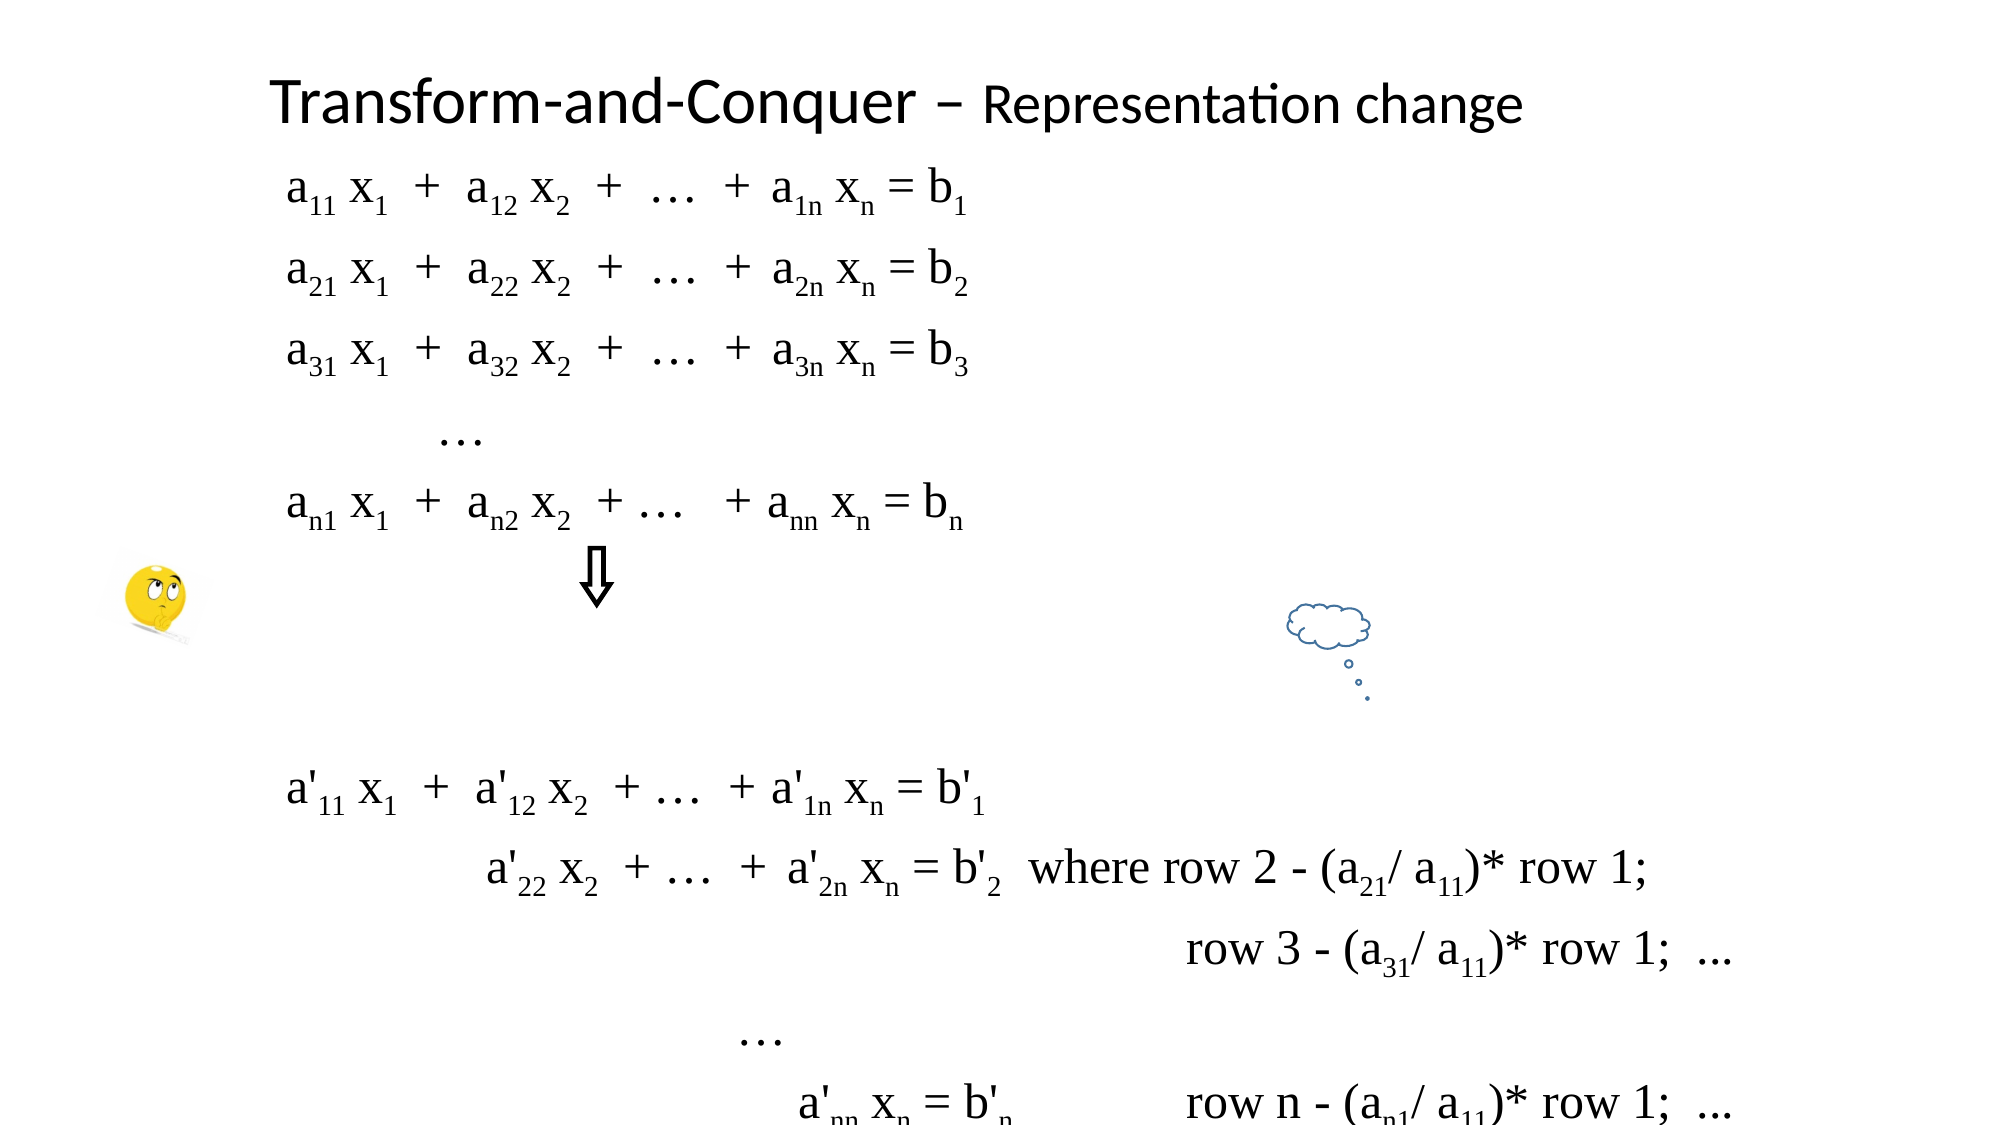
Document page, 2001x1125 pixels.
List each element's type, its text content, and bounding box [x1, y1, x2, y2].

text_box [1344, 659, 1354, 669]
text_box [1286, 603, 1371, 650]
text_box [1355, 678, 1363, 686]
picture [96, 547, 213, 648]
text_box Transform-and-Conquer – Representation change [255, 49, 1541, 145]
text_box [583, 548, 611, 605]
text_box a11 x1 + a12 x2 + … + a1n xn = b1 a21 x1 + a22 x2 + … + a2n xn = b2 a31 x1 + a32 x2 + … + a3n xn = b3 … an1 x1 + an2 x2 + … + ann xn = bn a'11 x1 + a'12 x2 + … + a'1n xn = b'1 a'22 x2 + … + a'2n xn = b'2 where row 2 - (a21/ a11)* row 1; row 3 - (a31/ a11)* row 1; ... … a'nn xn = b'n row n - (an1/ a11)* row 1; ... [271, 145, 1927, 1125]
